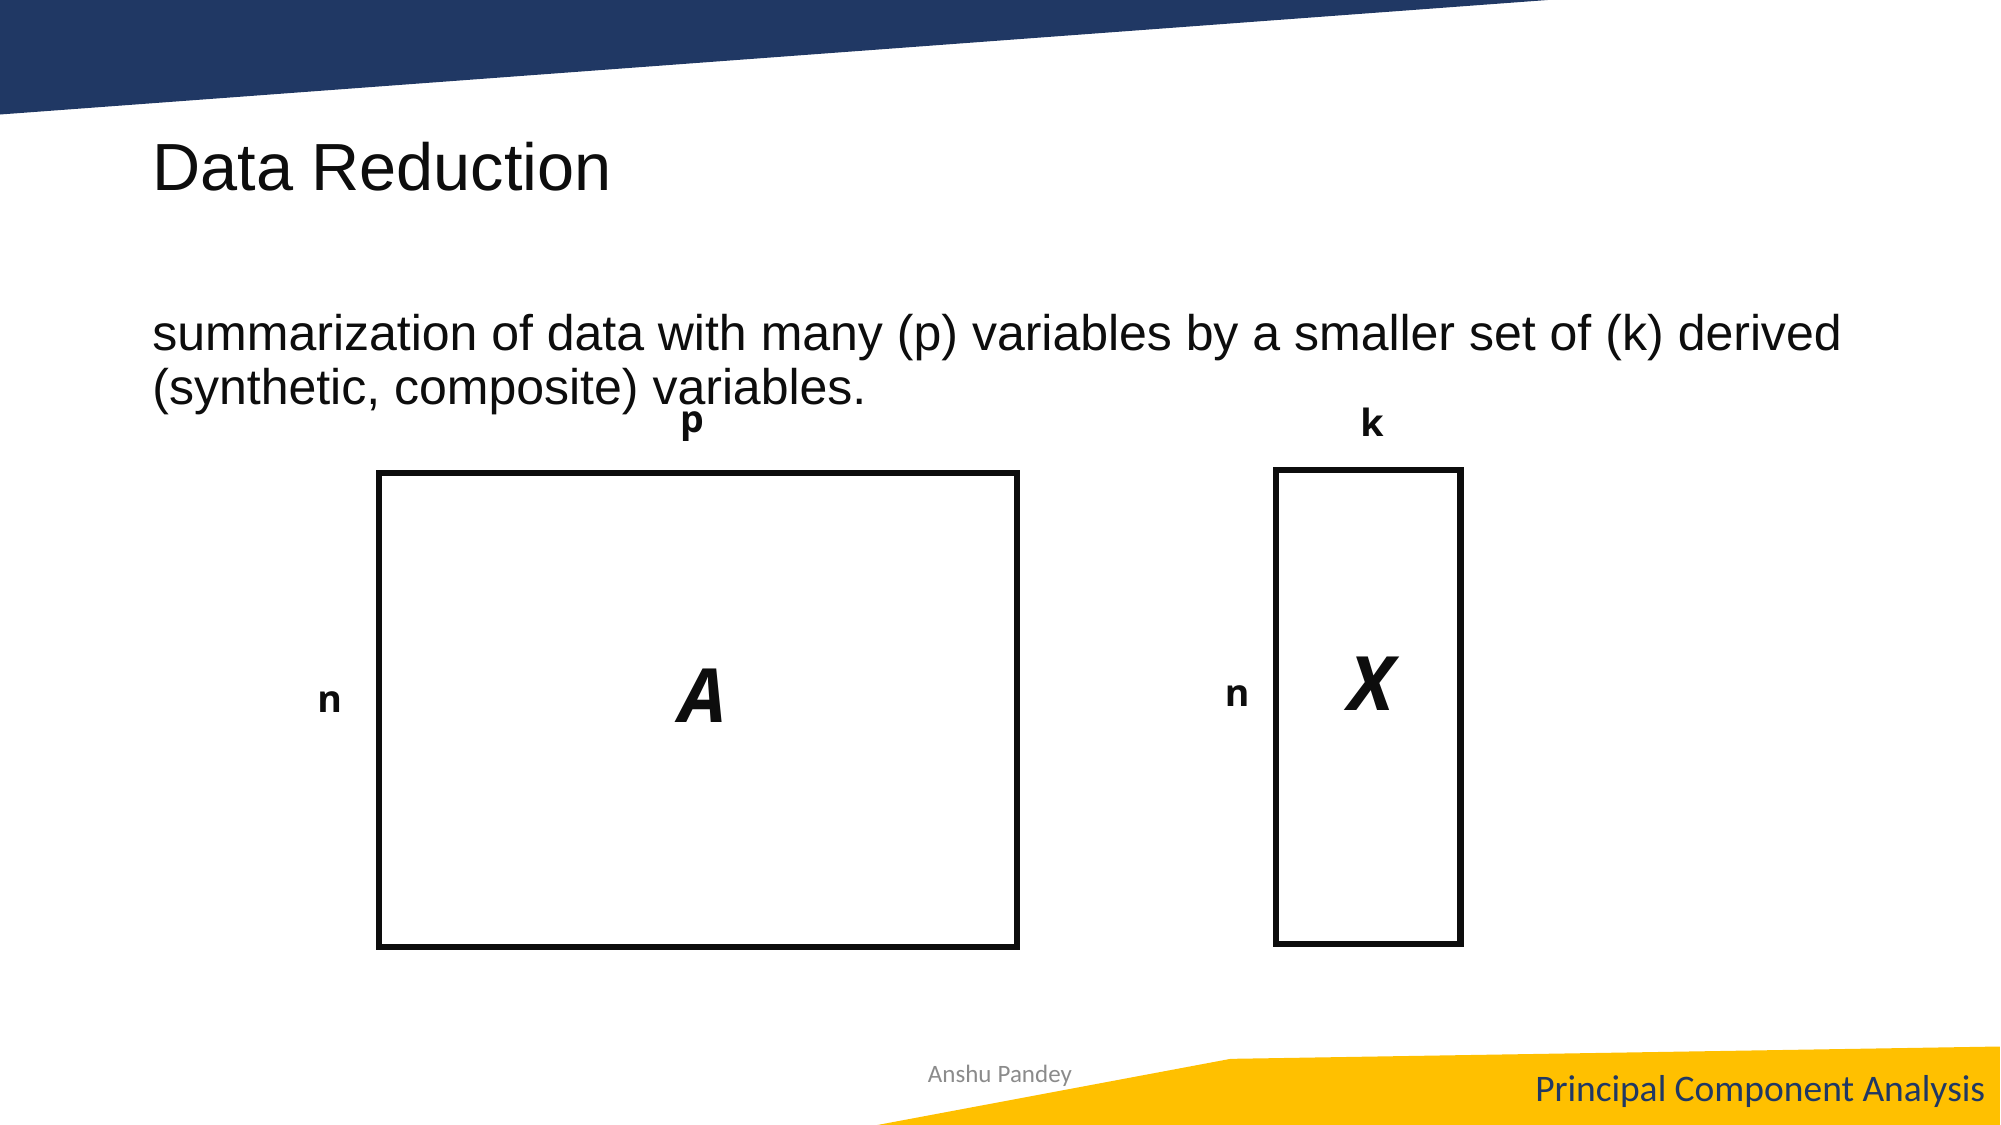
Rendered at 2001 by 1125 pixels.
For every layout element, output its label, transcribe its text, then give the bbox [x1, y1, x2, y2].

list summarization of data with many (p) variables by a smaller set of (k) derived (synthetic, composite) variables. [137, 299, 1863, 1014]
footer Anshu Pandey [662, 1042, 1338, 1103]
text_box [301, 387, 1018, 948]
text_box [0, 0, 1549, 116]
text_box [1209, 391, 1461, 944]
text_box Principal Component Analysis [871, 1045, 2000, 1125]
title Data Reduction [137, 59, 1863, 278]
